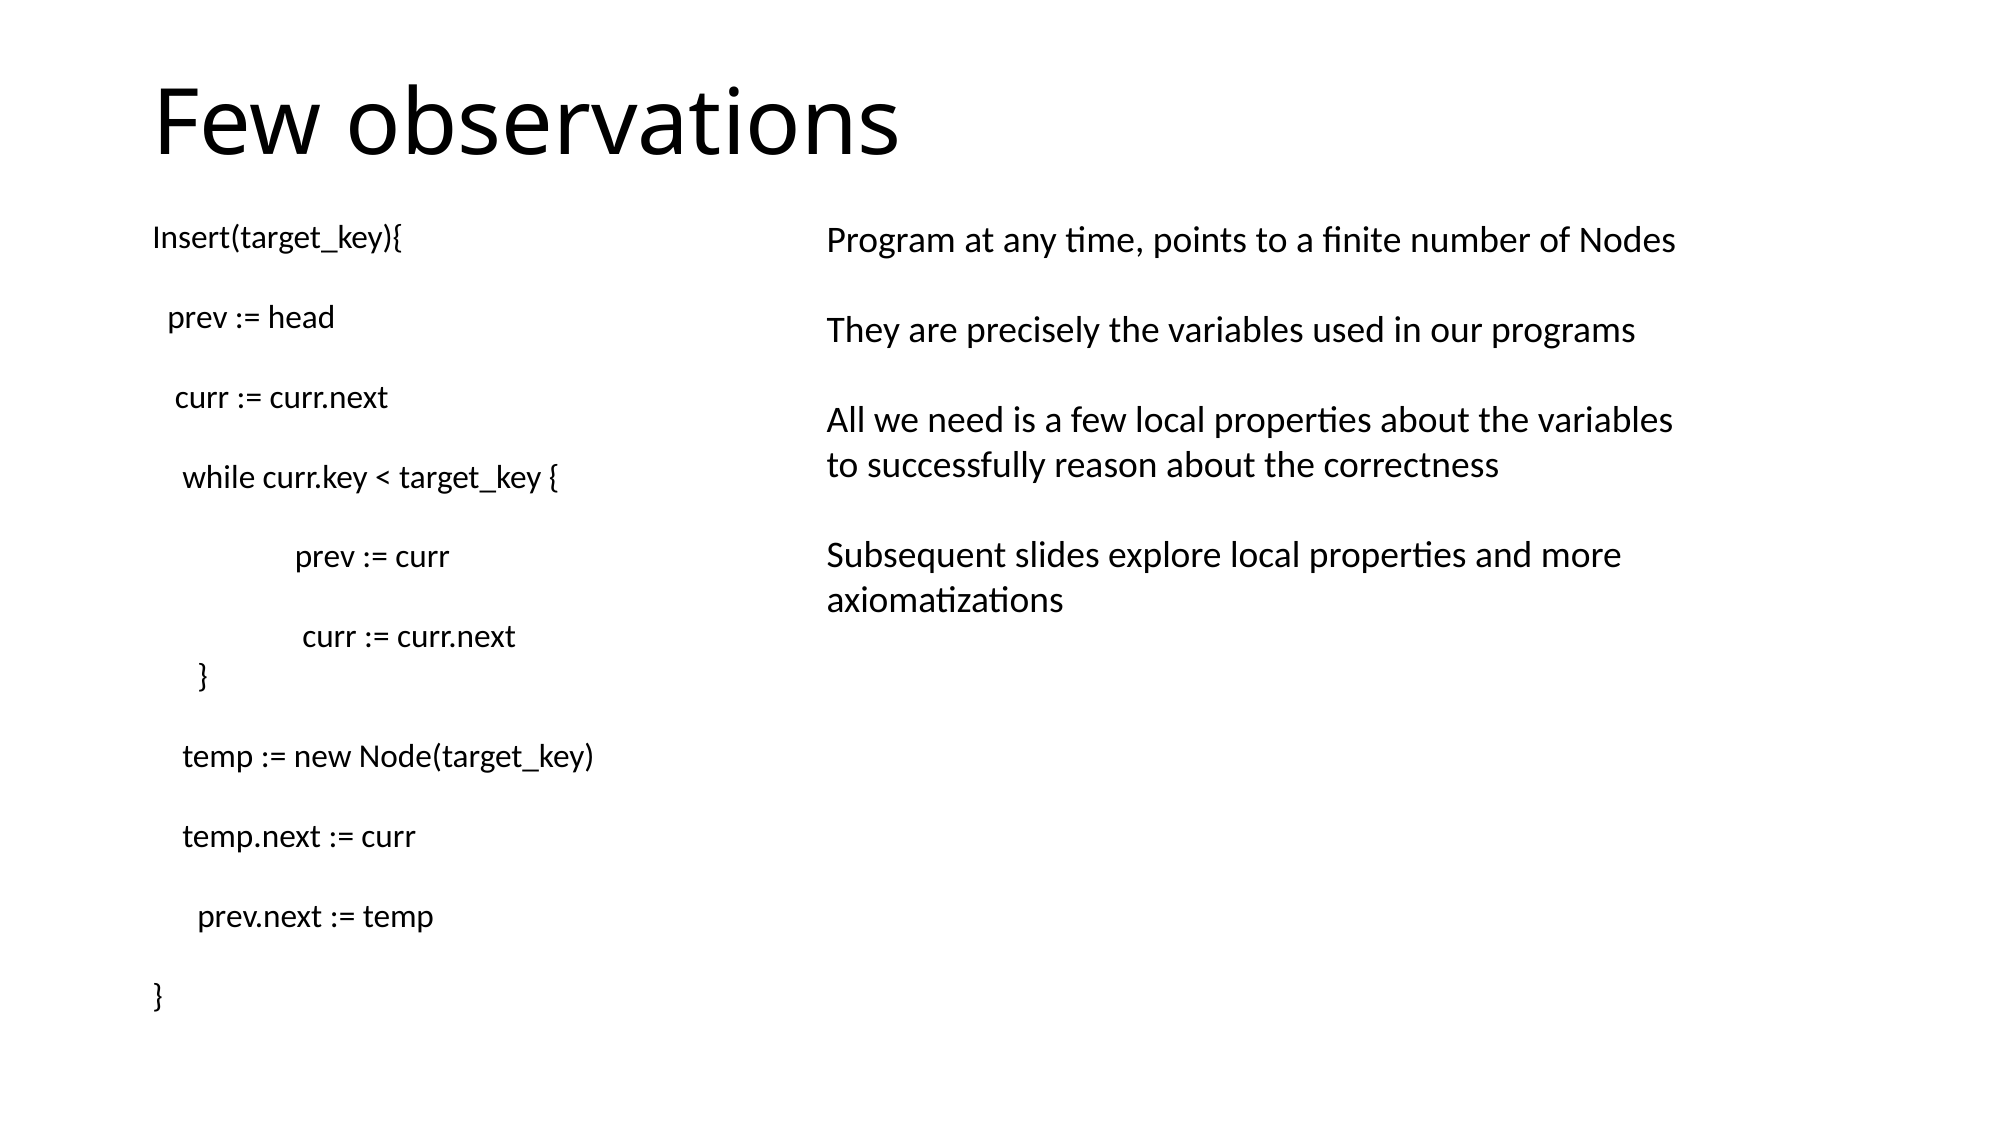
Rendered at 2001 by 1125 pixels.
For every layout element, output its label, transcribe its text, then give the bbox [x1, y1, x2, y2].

text_box Insert(target_key){ prev := head curr := curr.next while curr.key < target_key { prev := curr curr := curr.next } temp := new Node(target_key) temp.next := curr prev.next := temp } [137, 207, 696, 1061]
text_box Program at any time, points to a finite number of Nodes They are precisely the variables used in our programs All we need is a few local properties about the variables to successfully reason about the correctness Subsequent slides explore local properties and more axiomatizations [811, 207, 1724, 673]
title Few observations [137, 59, 1863, 190]
